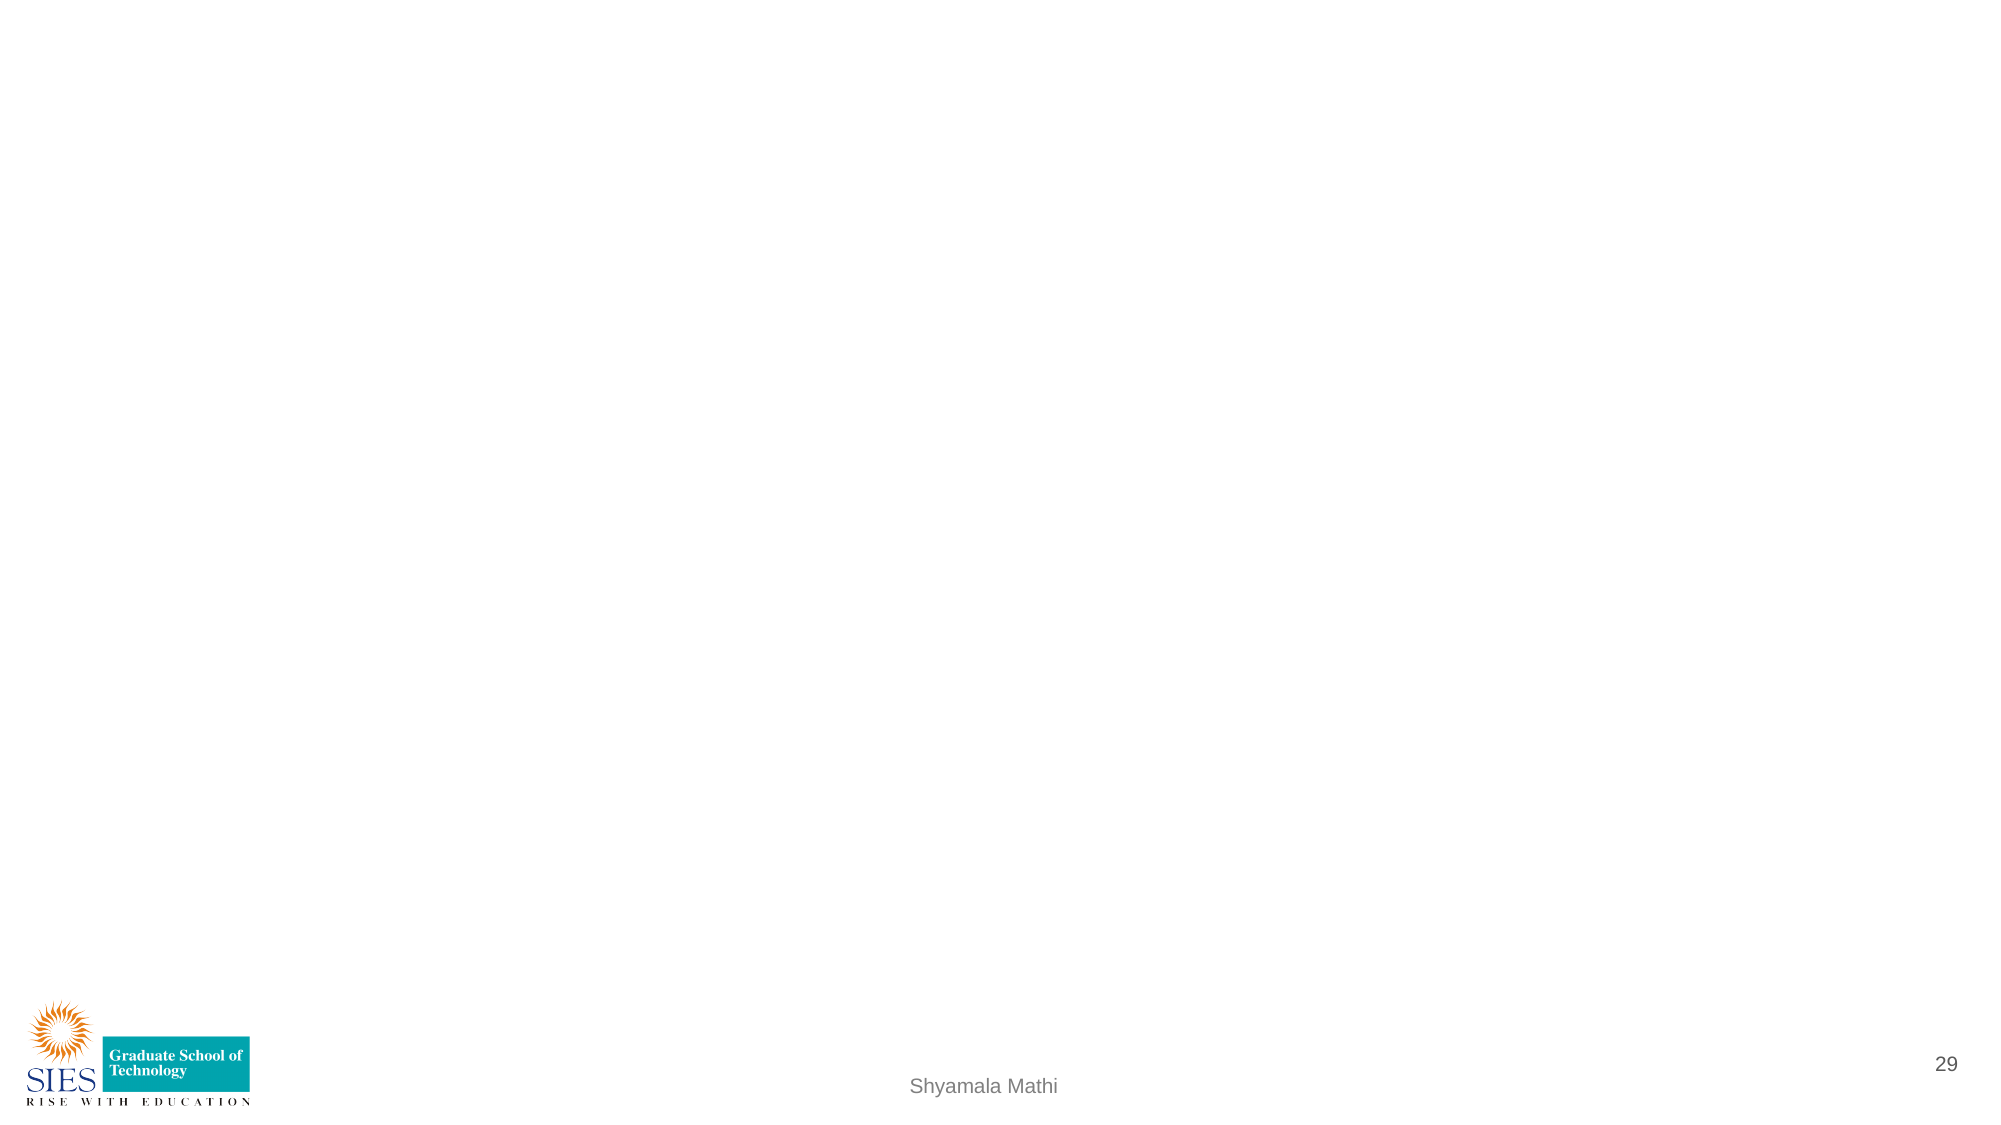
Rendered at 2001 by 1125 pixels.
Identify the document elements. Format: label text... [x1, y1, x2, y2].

picture [26, 998, 250, 1106]
slide_number 29 [1853, 1019, 1974, 1106]
